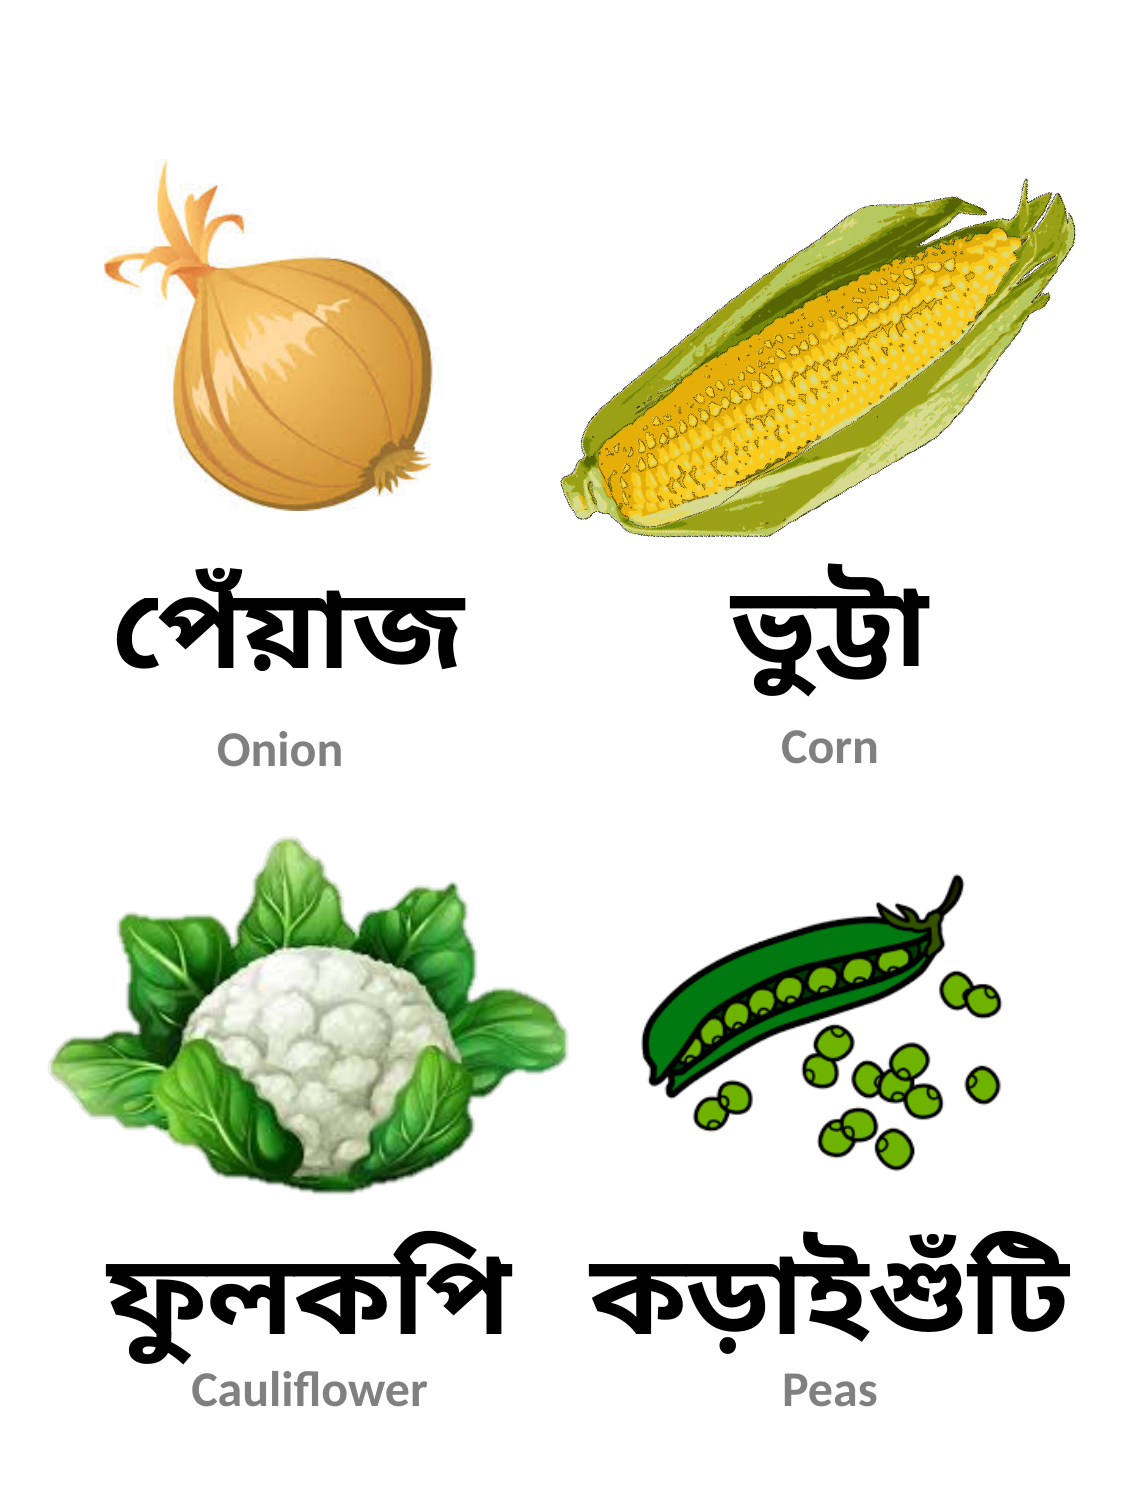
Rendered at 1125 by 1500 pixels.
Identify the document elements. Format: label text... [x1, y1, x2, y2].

text_box ভুট্টা Corn [716, 633, 944, 862]
picture [92, 0, 1125, 745]
text_box ফুলকপি Cauliflower [93, 1237, 527, 1500]
text_box পেঁয়াজ Onion [97, 549, 480, 813]
text_box কড়াইশুঁটি Peas [575, 1214, 1085, 1425]
picture [18, 813, 604, 1237]
picture [629, 862, 1015, 1184]
